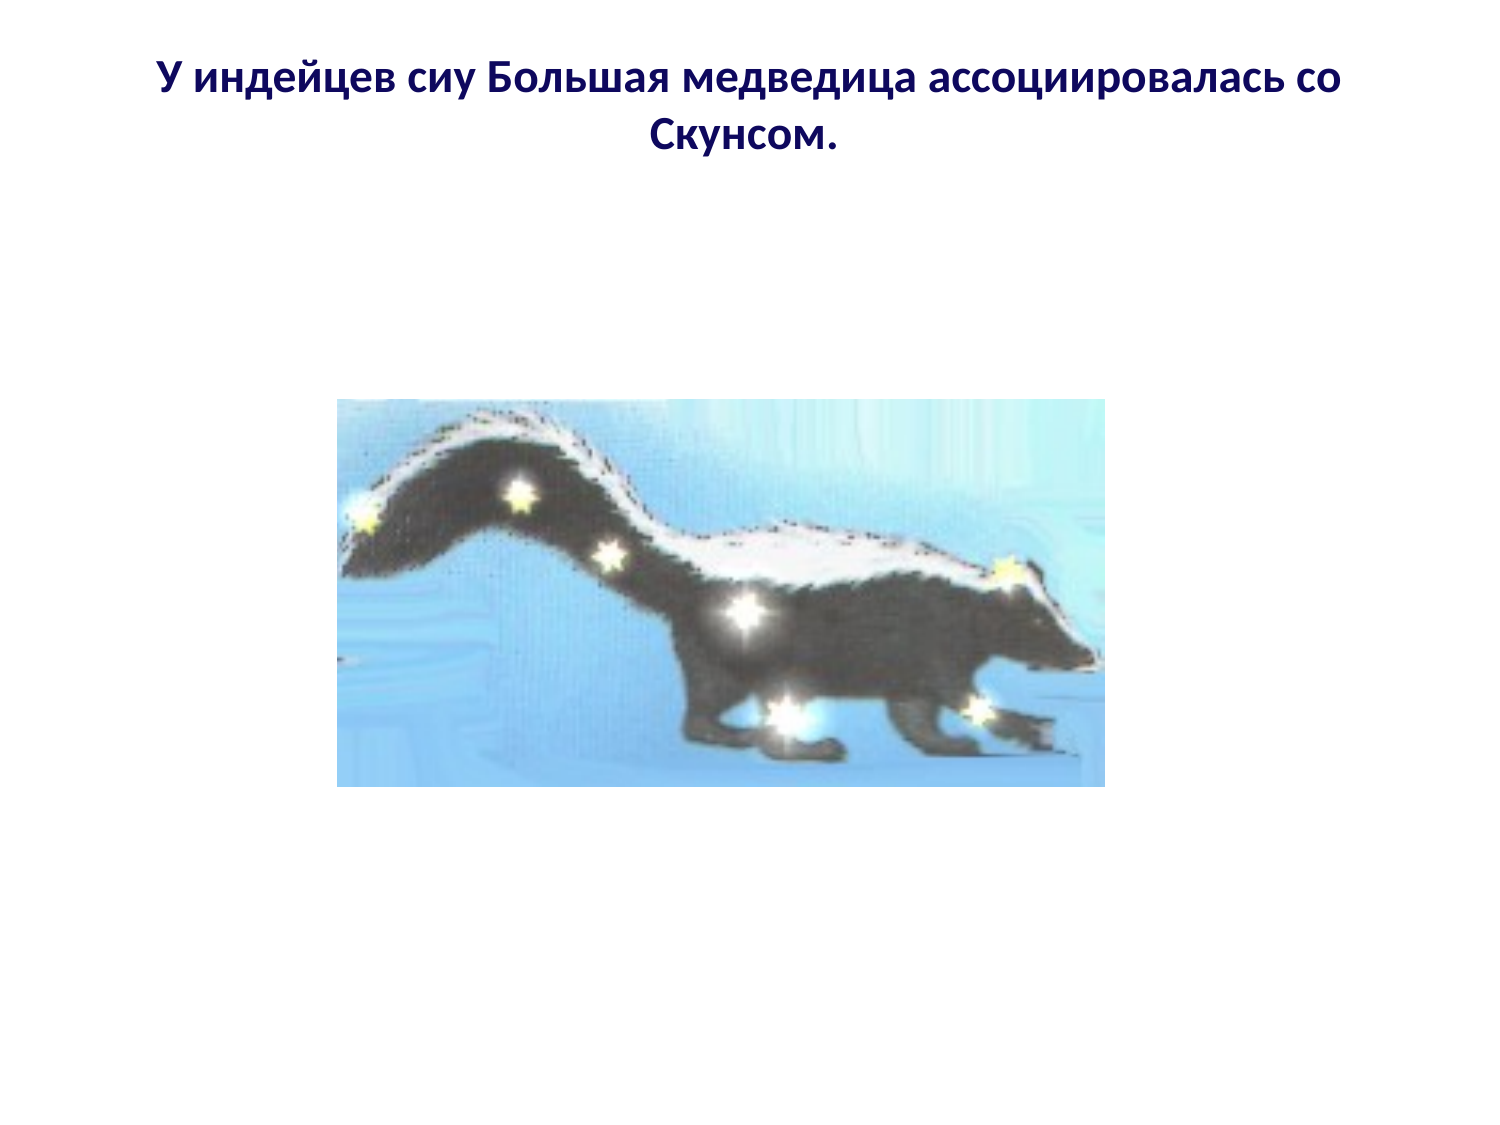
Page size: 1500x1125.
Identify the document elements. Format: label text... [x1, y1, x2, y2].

title У индейцев сиу Большая медведица ассоциировалась со Скунсом. [75, 37, 1425, 225]
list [337, 399, 1106, 788]
